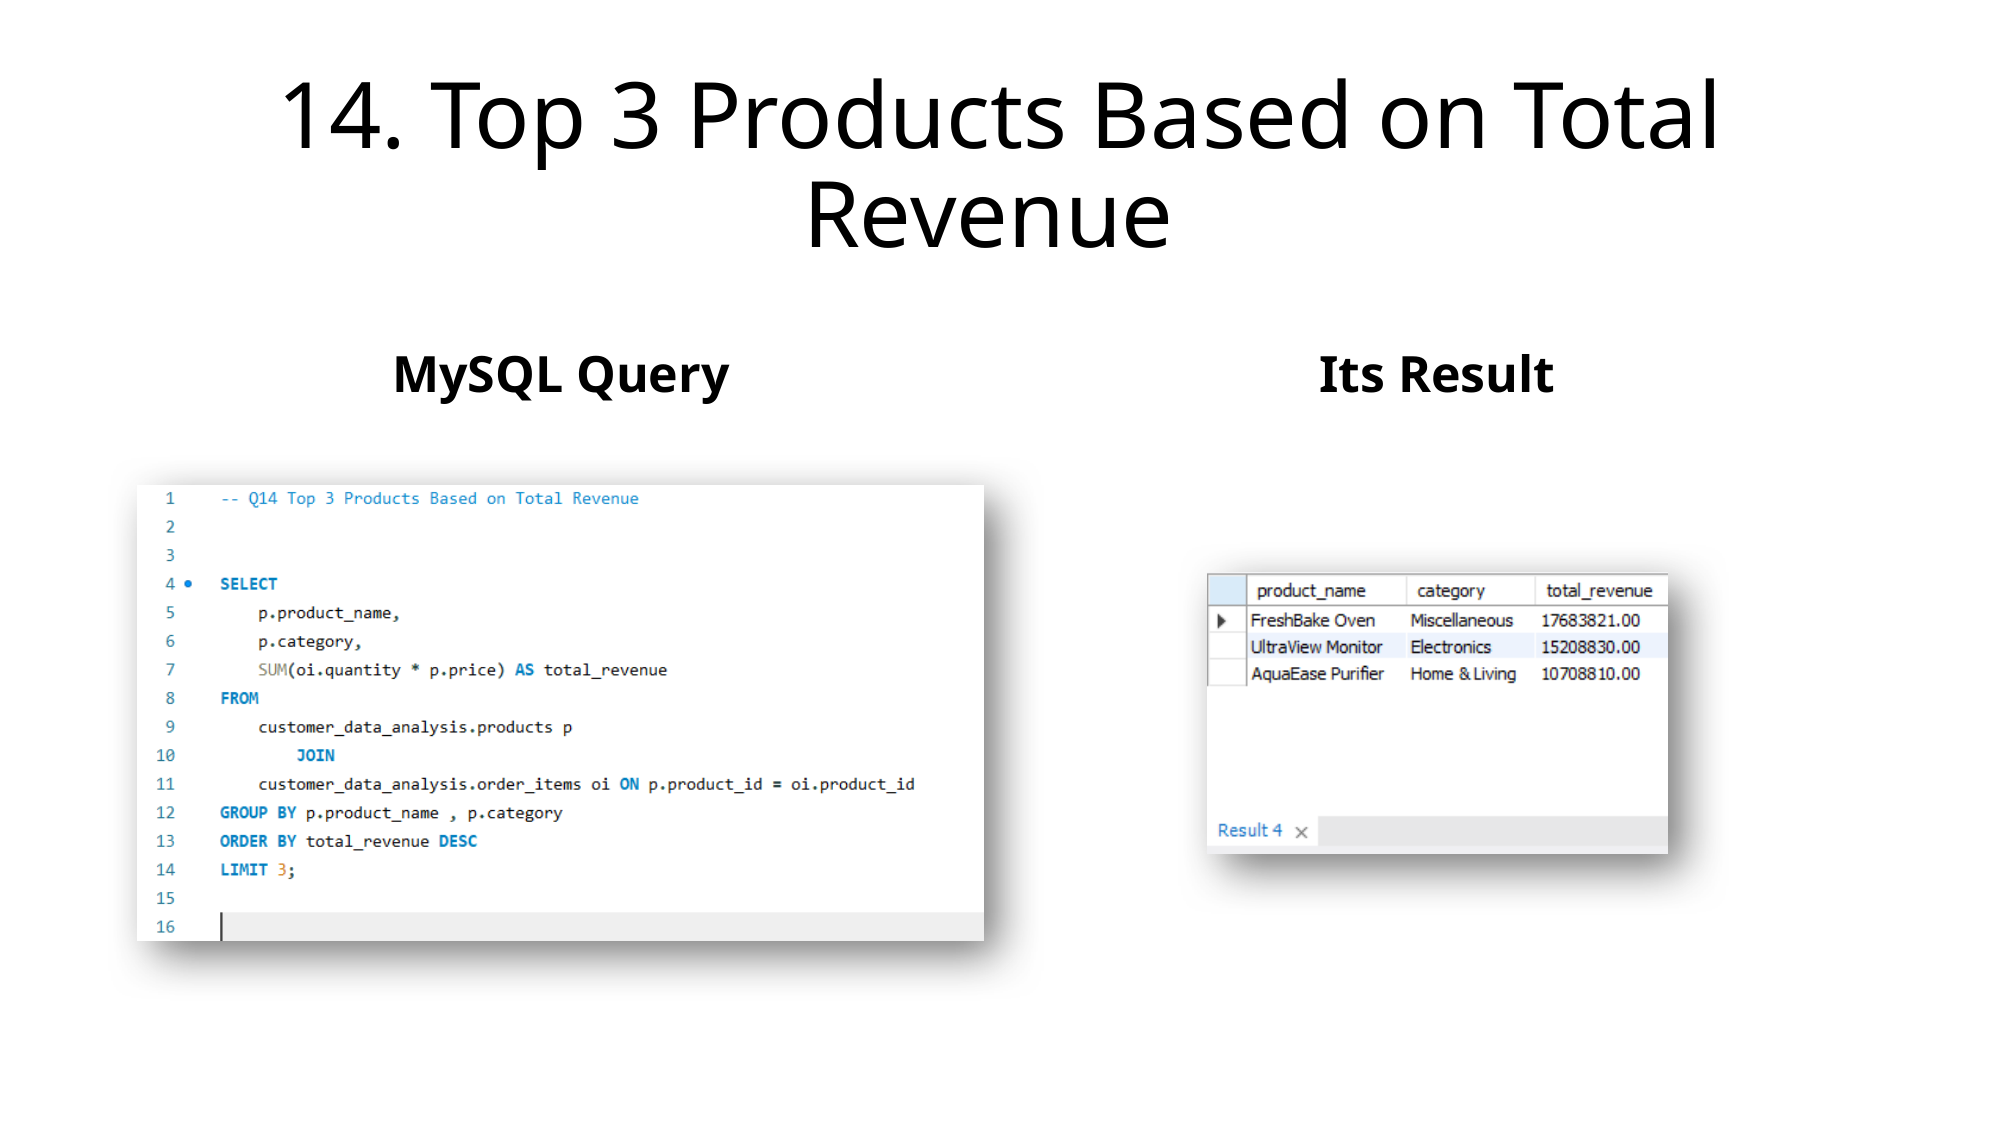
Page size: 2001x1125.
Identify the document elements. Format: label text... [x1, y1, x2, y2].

list MySQL Query [137, 275, 984, 411]
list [137, 485, 985, 942]
title 14. Top 3 Products Based on Total Revenue [137, 59, 1863, 278]
list Its Result [1012, 275, 1863, 411]
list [1207, 571, 1668, 855]
